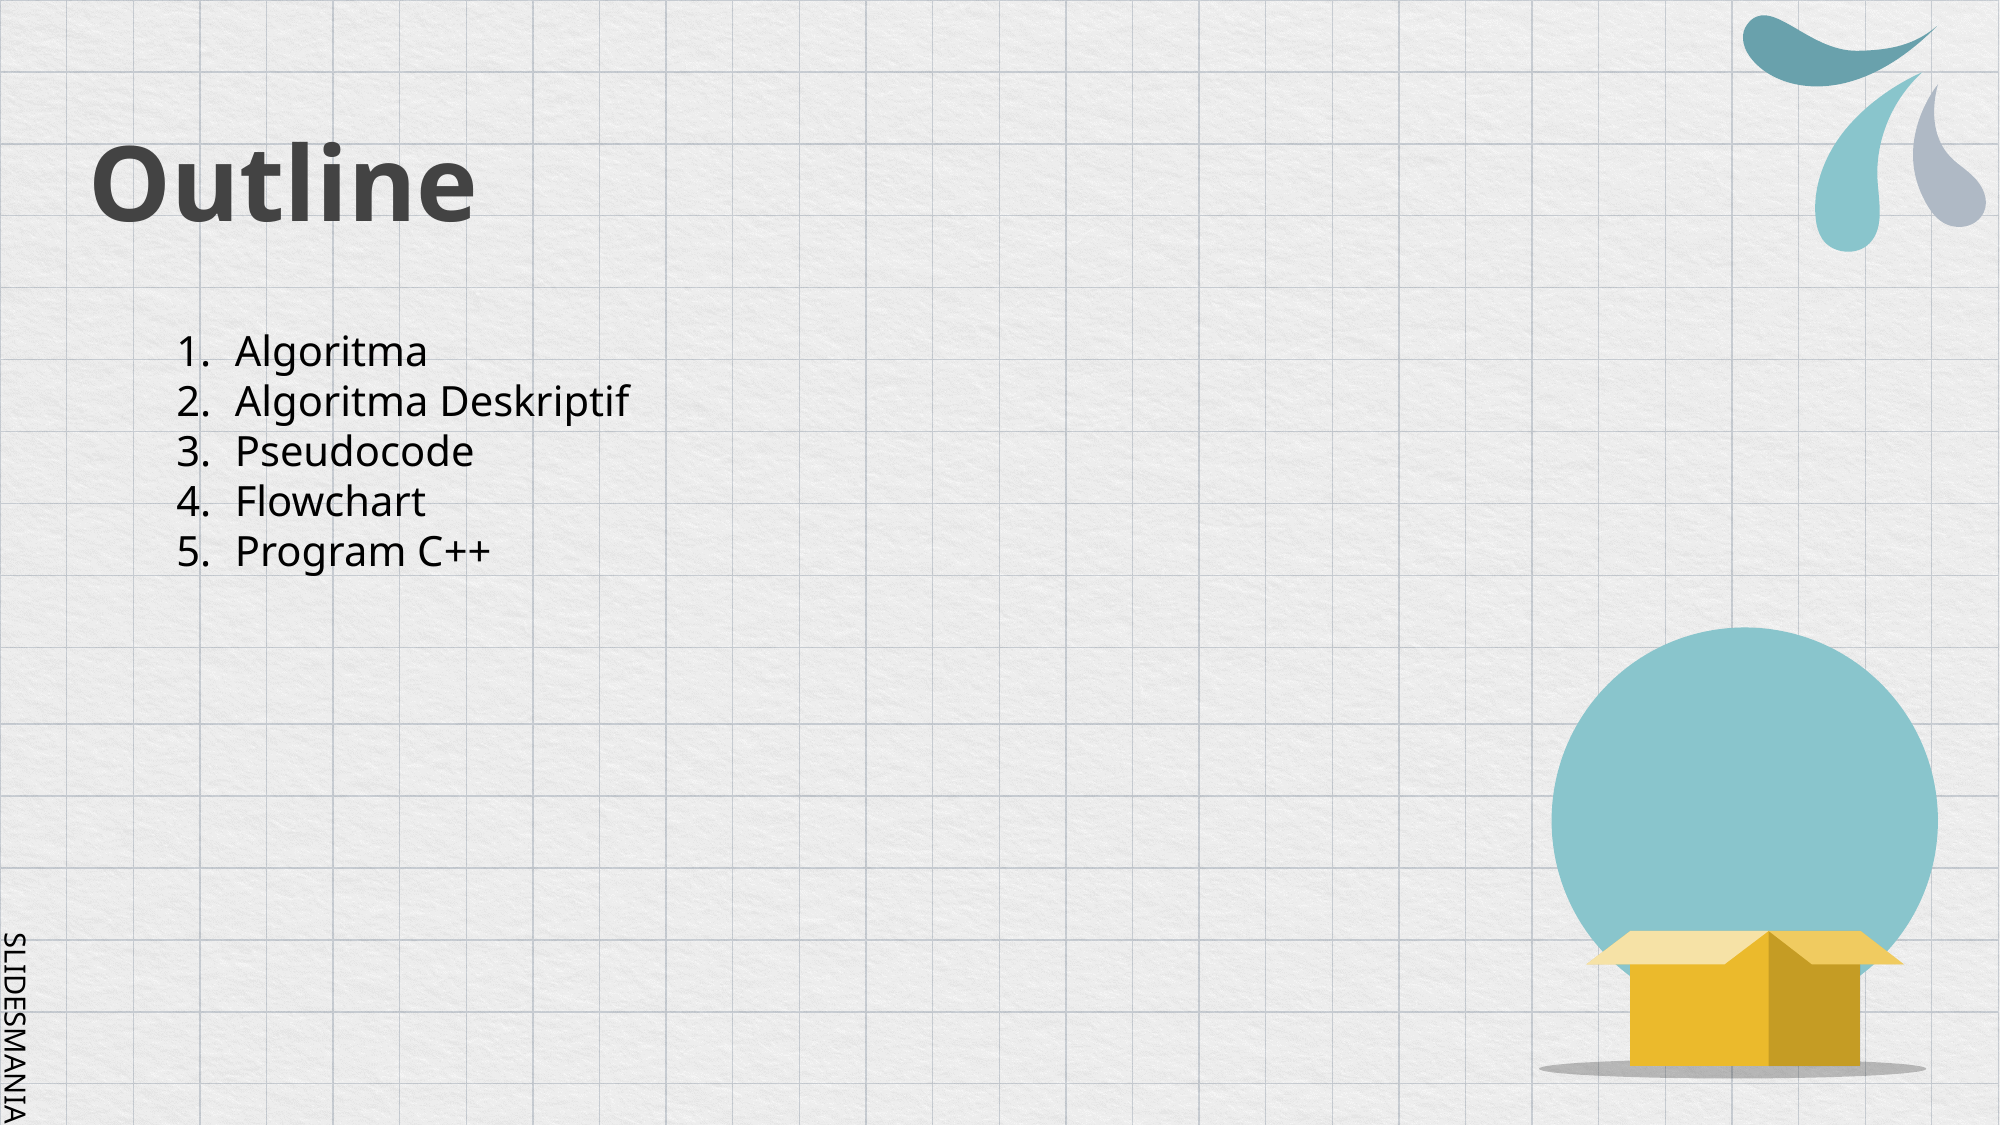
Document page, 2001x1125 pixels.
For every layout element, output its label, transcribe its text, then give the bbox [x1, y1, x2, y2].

title Outline [68, 97, 1932, 223]
text_box [138, 316, 144, 382]
text_box Algoritma Algoritma Deskriptif Pseudocode Flowchart Program C++ [144, 309, 1428, 590]
